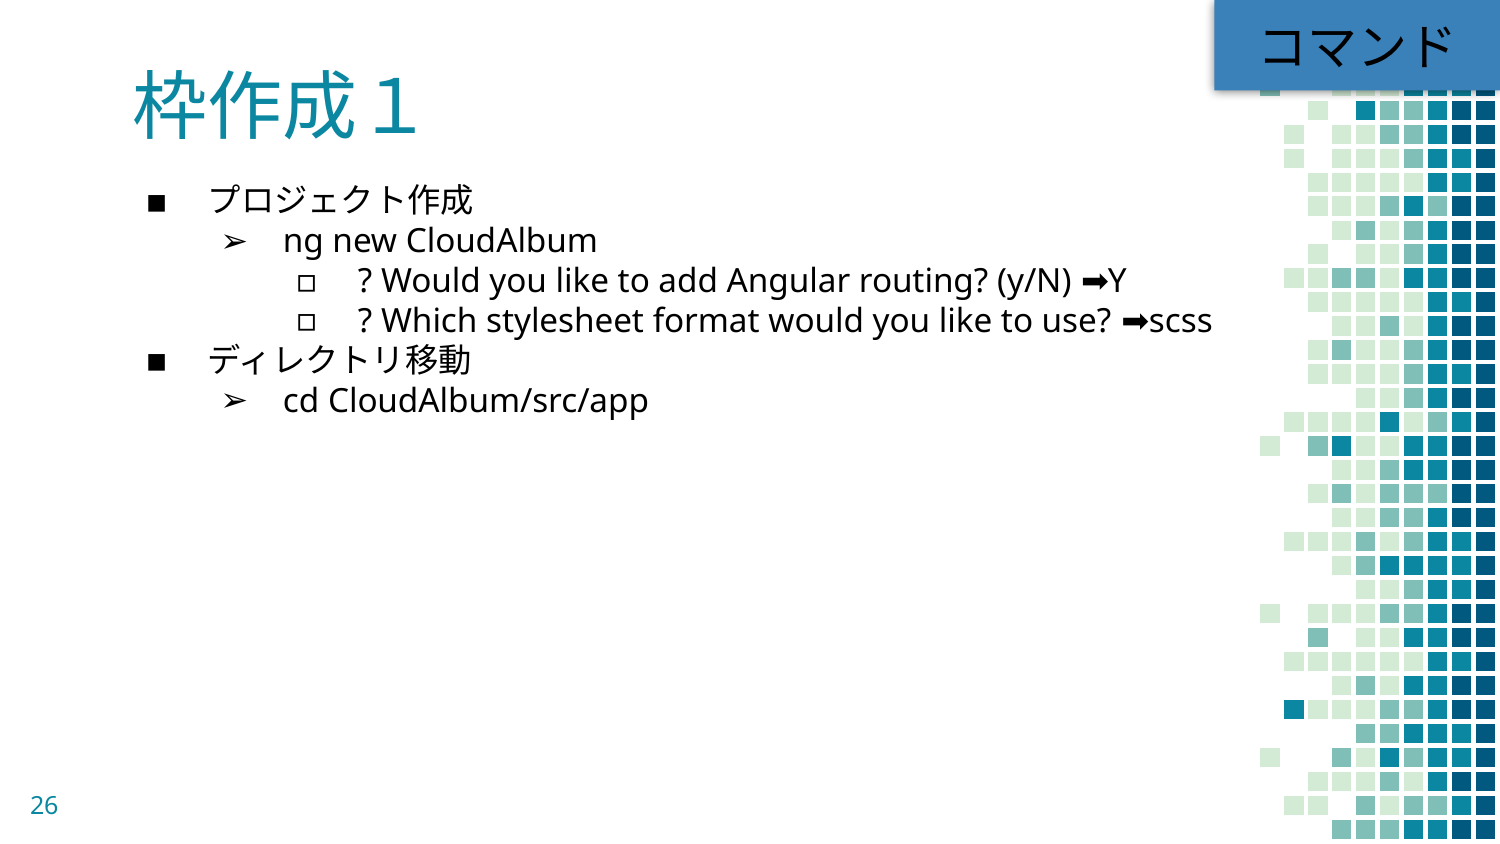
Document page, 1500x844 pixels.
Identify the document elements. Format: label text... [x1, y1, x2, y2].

subtitle プロジェクト作成 ng new CloudAlbum ? Would you like to add Angular routing? (y/N) ➡️Y ? Which stylesheet format would you like to use? ➡️scss ディレクトリ移動 cd CloudAlbum/src/app [117, 111, 1262, 729]
text_box コマンド [1214, 0, 1500, 91]
slide_number 26 [15, 774, 105, 839]
title 枠作成１ [117, 22, 1500, 164]
